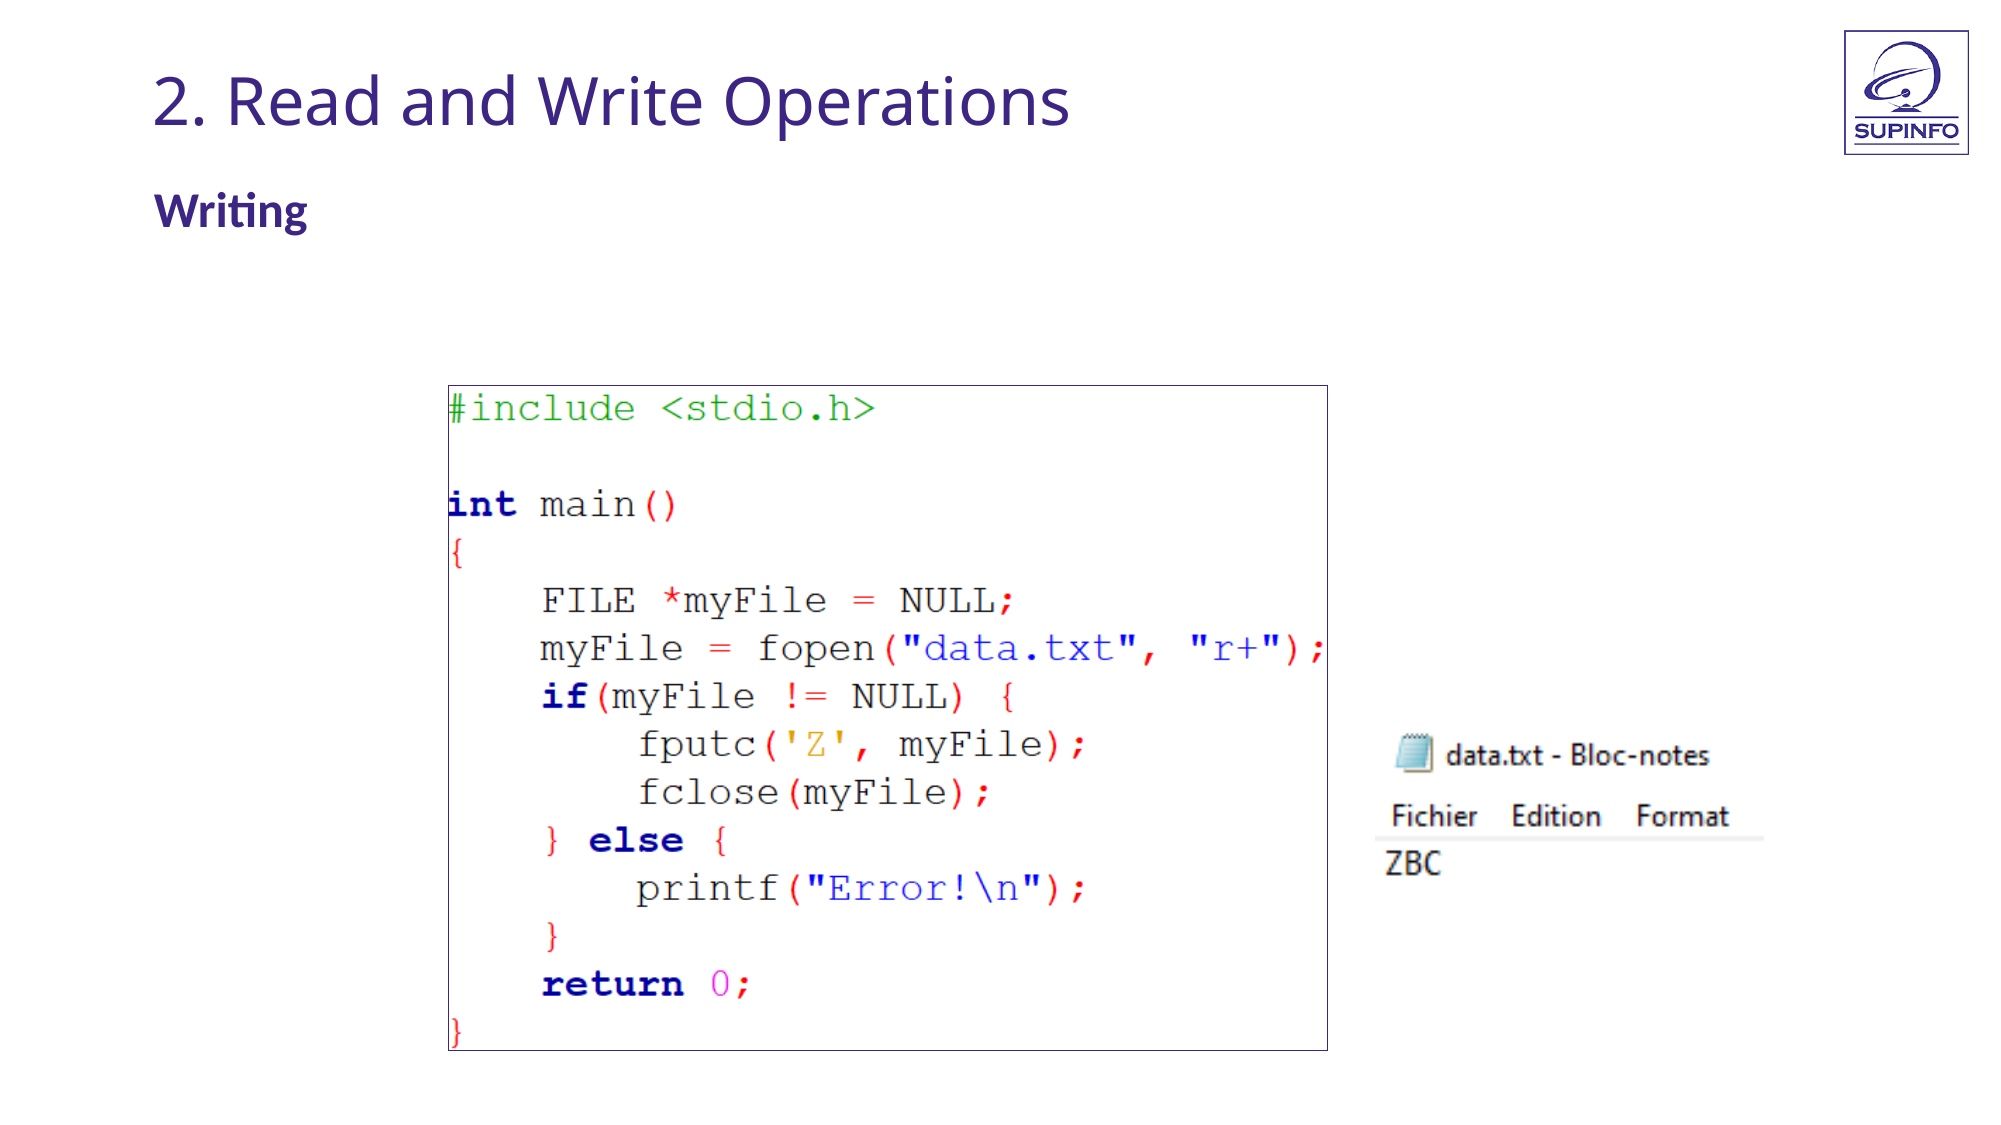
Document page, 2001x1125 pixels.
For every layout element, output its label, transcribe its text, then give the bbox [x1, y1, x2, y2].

picture [1375, 722, 1764, 928]
text_box 2. Read and Write Operations [137, 59, 1844, 155]
text_box Writing [139, 170, 1895, 306]
picture [447, 385, 1328, 1051]
picture [1844, 30, 1969, 155]
